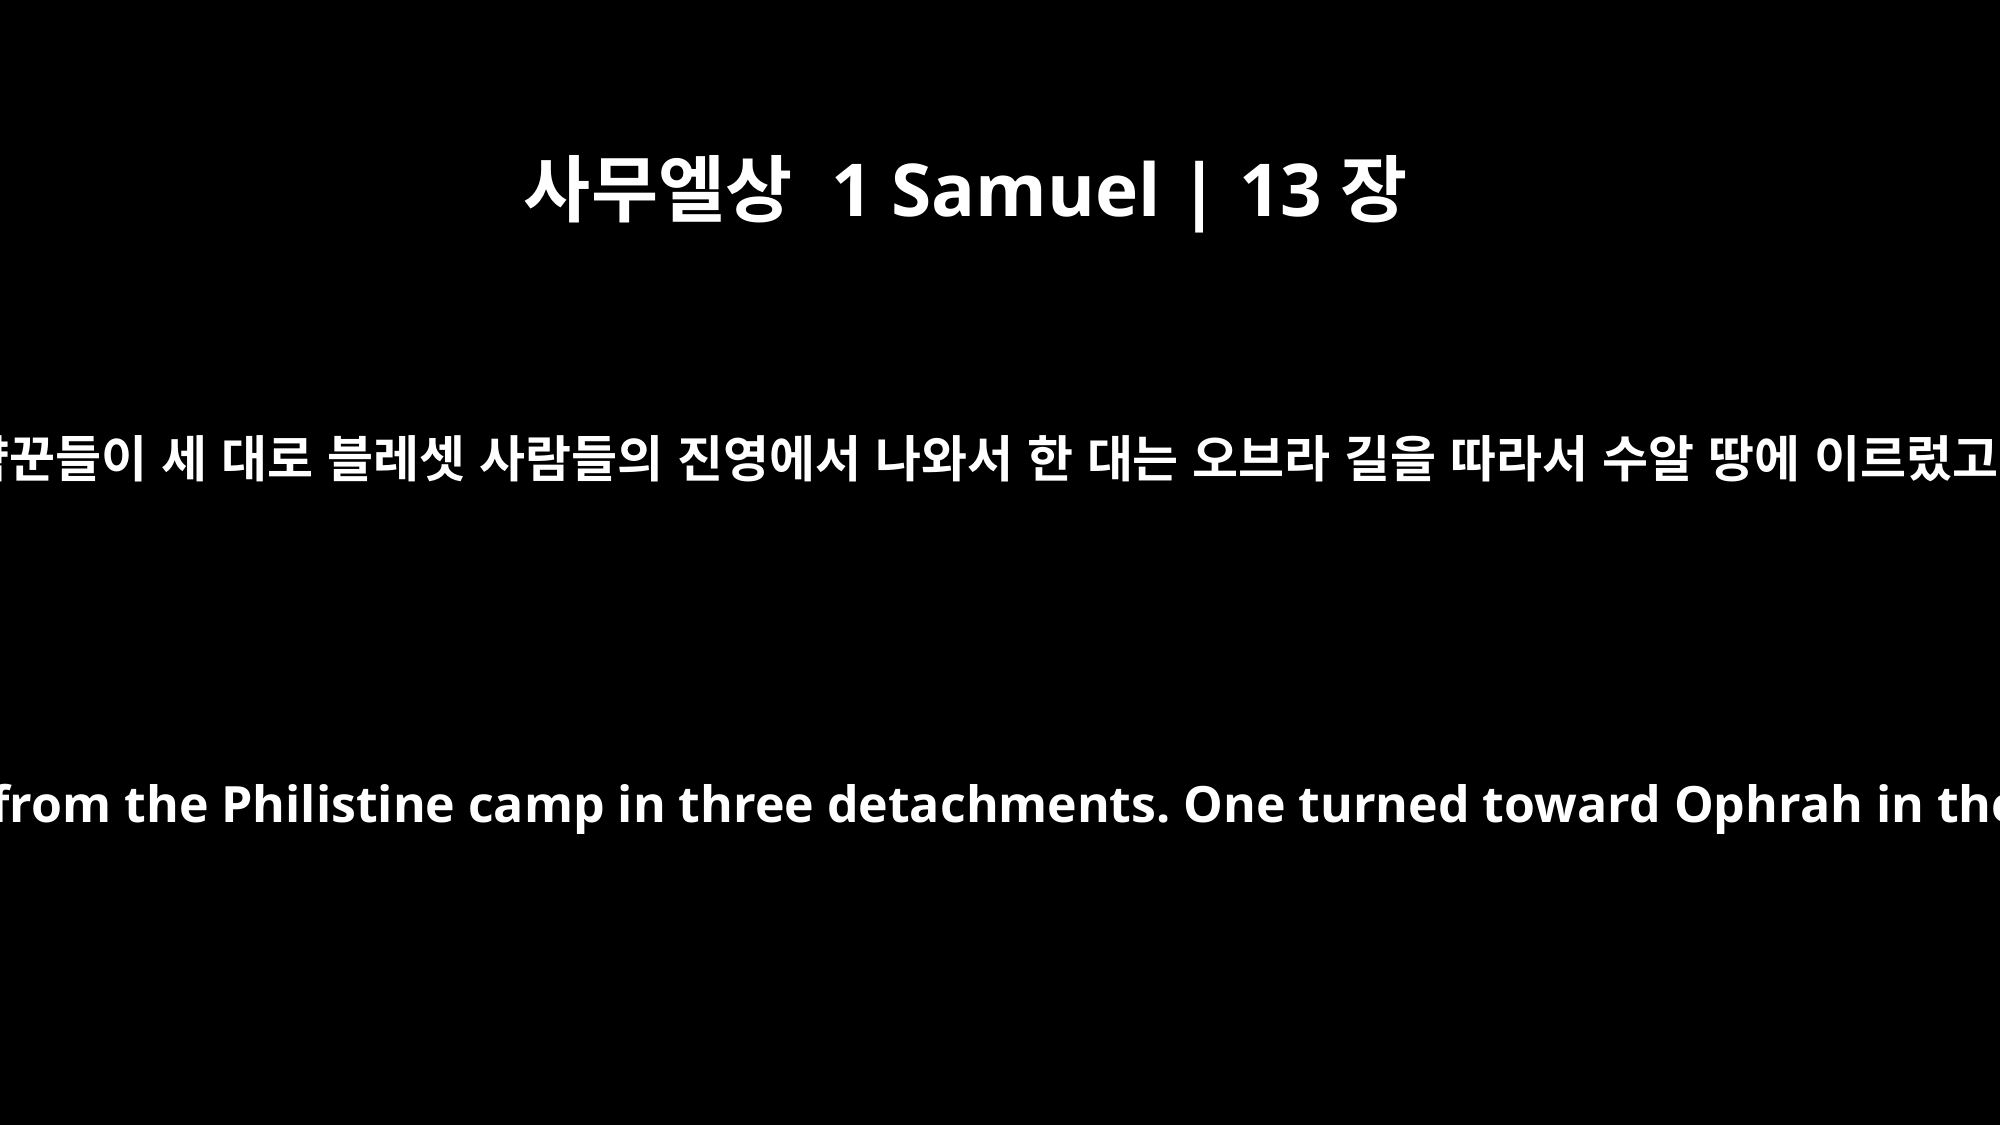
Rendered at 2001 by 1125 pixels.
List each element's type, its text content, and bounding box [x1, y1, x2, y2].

text_box 사무엘상 1 Samuel | 13장 [509, 136, 1423, 239]
text_box Raiding parties went out from the Philistine camp in three detachments. One turned toward Ophrah in the vicinity of Shual, [0, 764, 2000, 840]
text_box 17 노략꾼들이 세 대로 블레셋 사람들의 진영에서 나와서 한 대는 오브라 길을 따라서 수알 땅에 이르렀고 [0, 359, 2000, 495]
